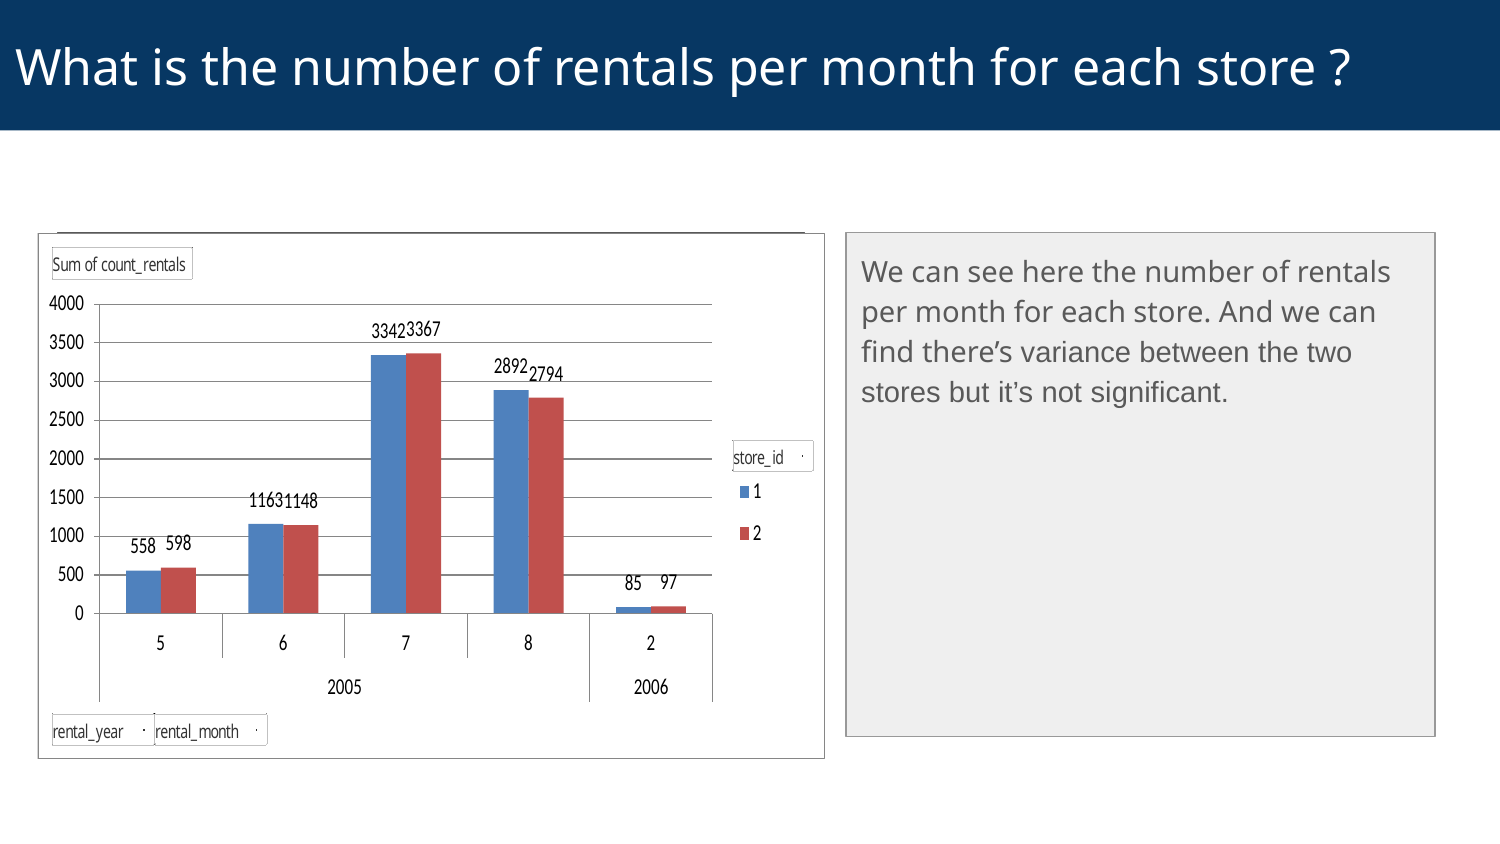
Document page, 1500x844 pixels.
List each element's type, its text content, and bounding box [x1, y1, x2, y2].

list We can see here the number of rentals per month for each store. And we can find there’s variance between the two stores but it’s not significant. [846, 232, 1436, 737]
picture [37, 232, 826, 760]
title What is the number of rentals per month for each store ? [0, 0, 1500, 131]
